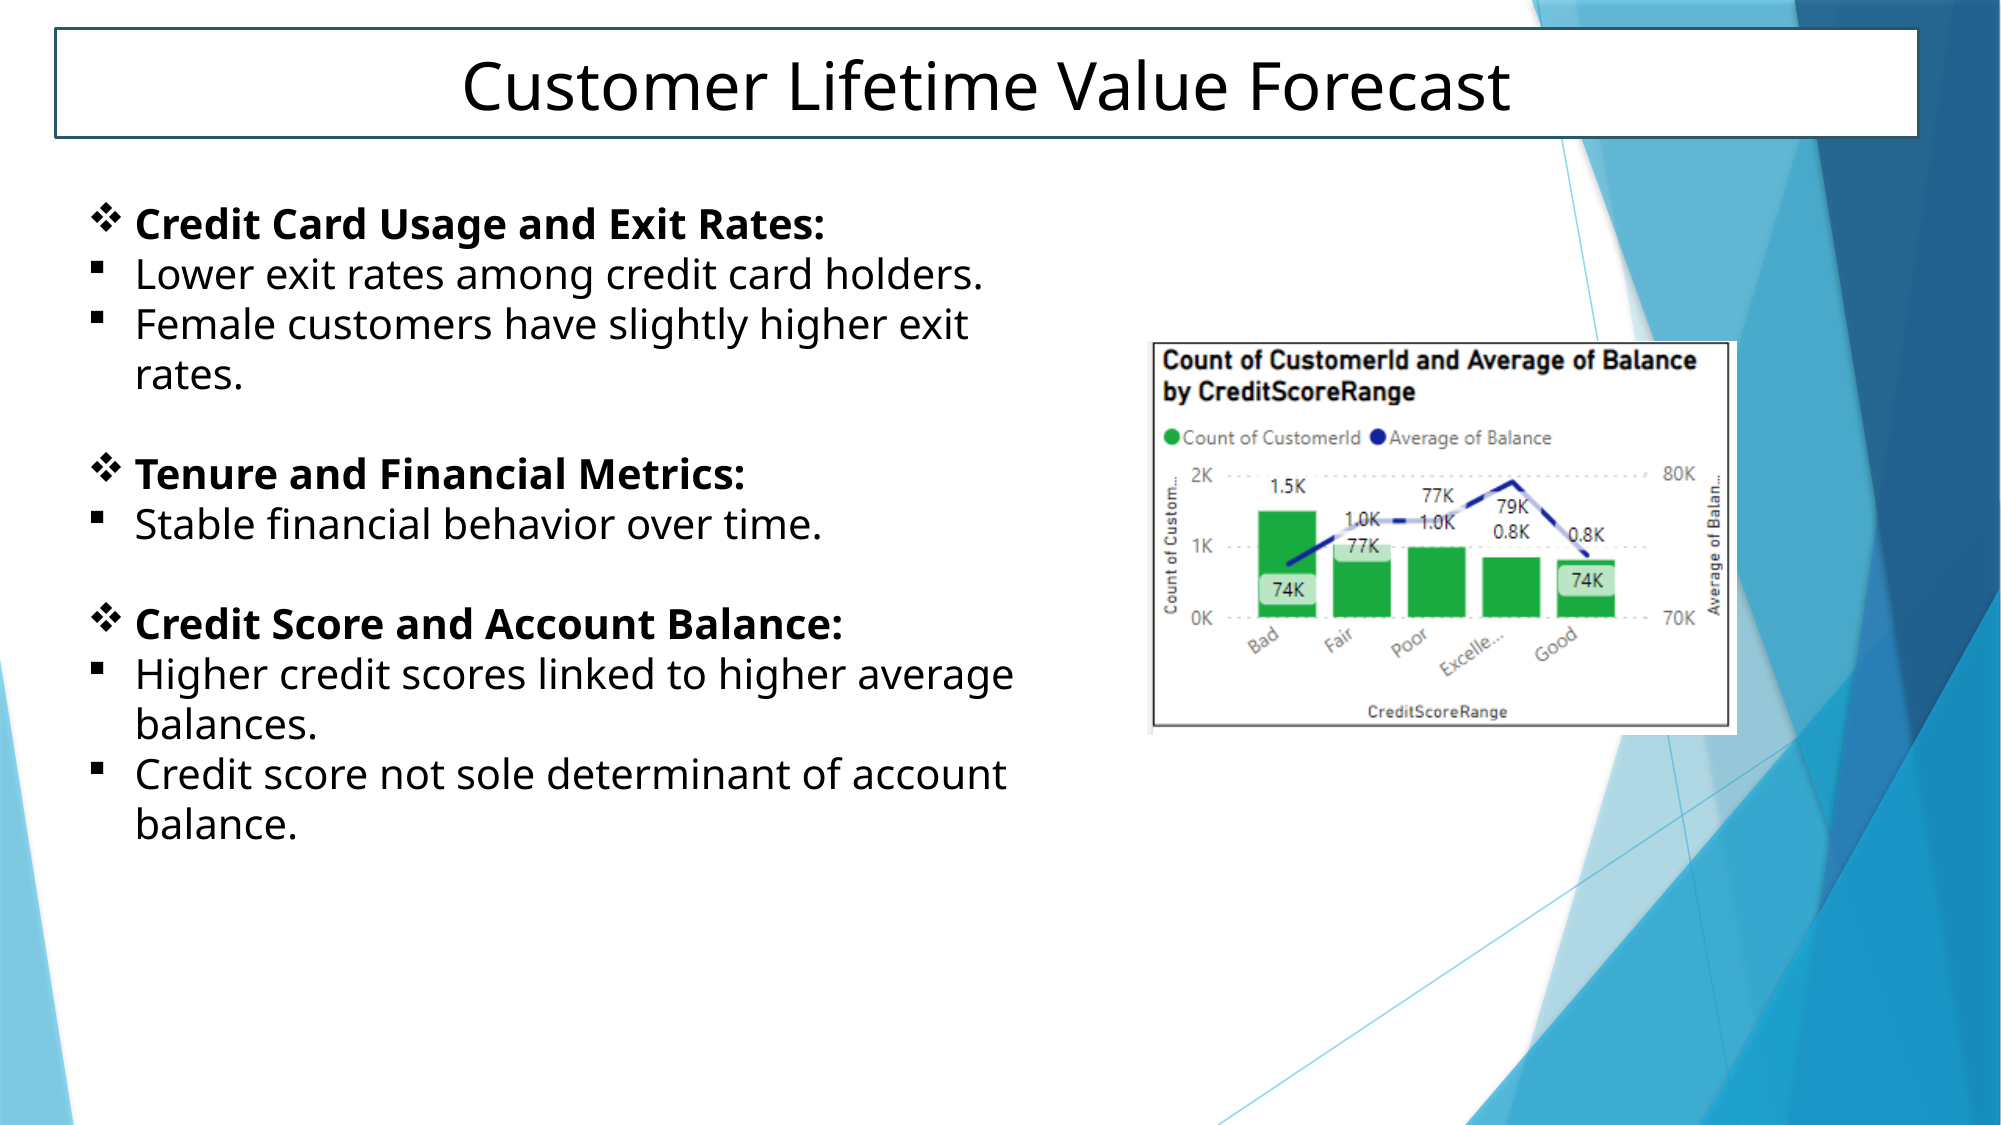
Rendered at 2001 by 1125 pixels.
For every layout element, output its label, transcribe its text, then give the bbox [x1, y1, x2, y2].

picture [1146, 341, 1737, 735]
text_box Customer Lifetime Value Forecast [54, 27, 1920, 139]
text_box Credit Card Usage and Exit Rates: Lower exit rates among credit card holders. Female customers have slightly higher exit rates. Tenure and Financial Metrics: Stable financial behavior over time. Credit Score and Account Balance: Higher credit scores linked to higher average balances. Credit score not sole determinant of account balance. [72, 190, 1073, 856]
